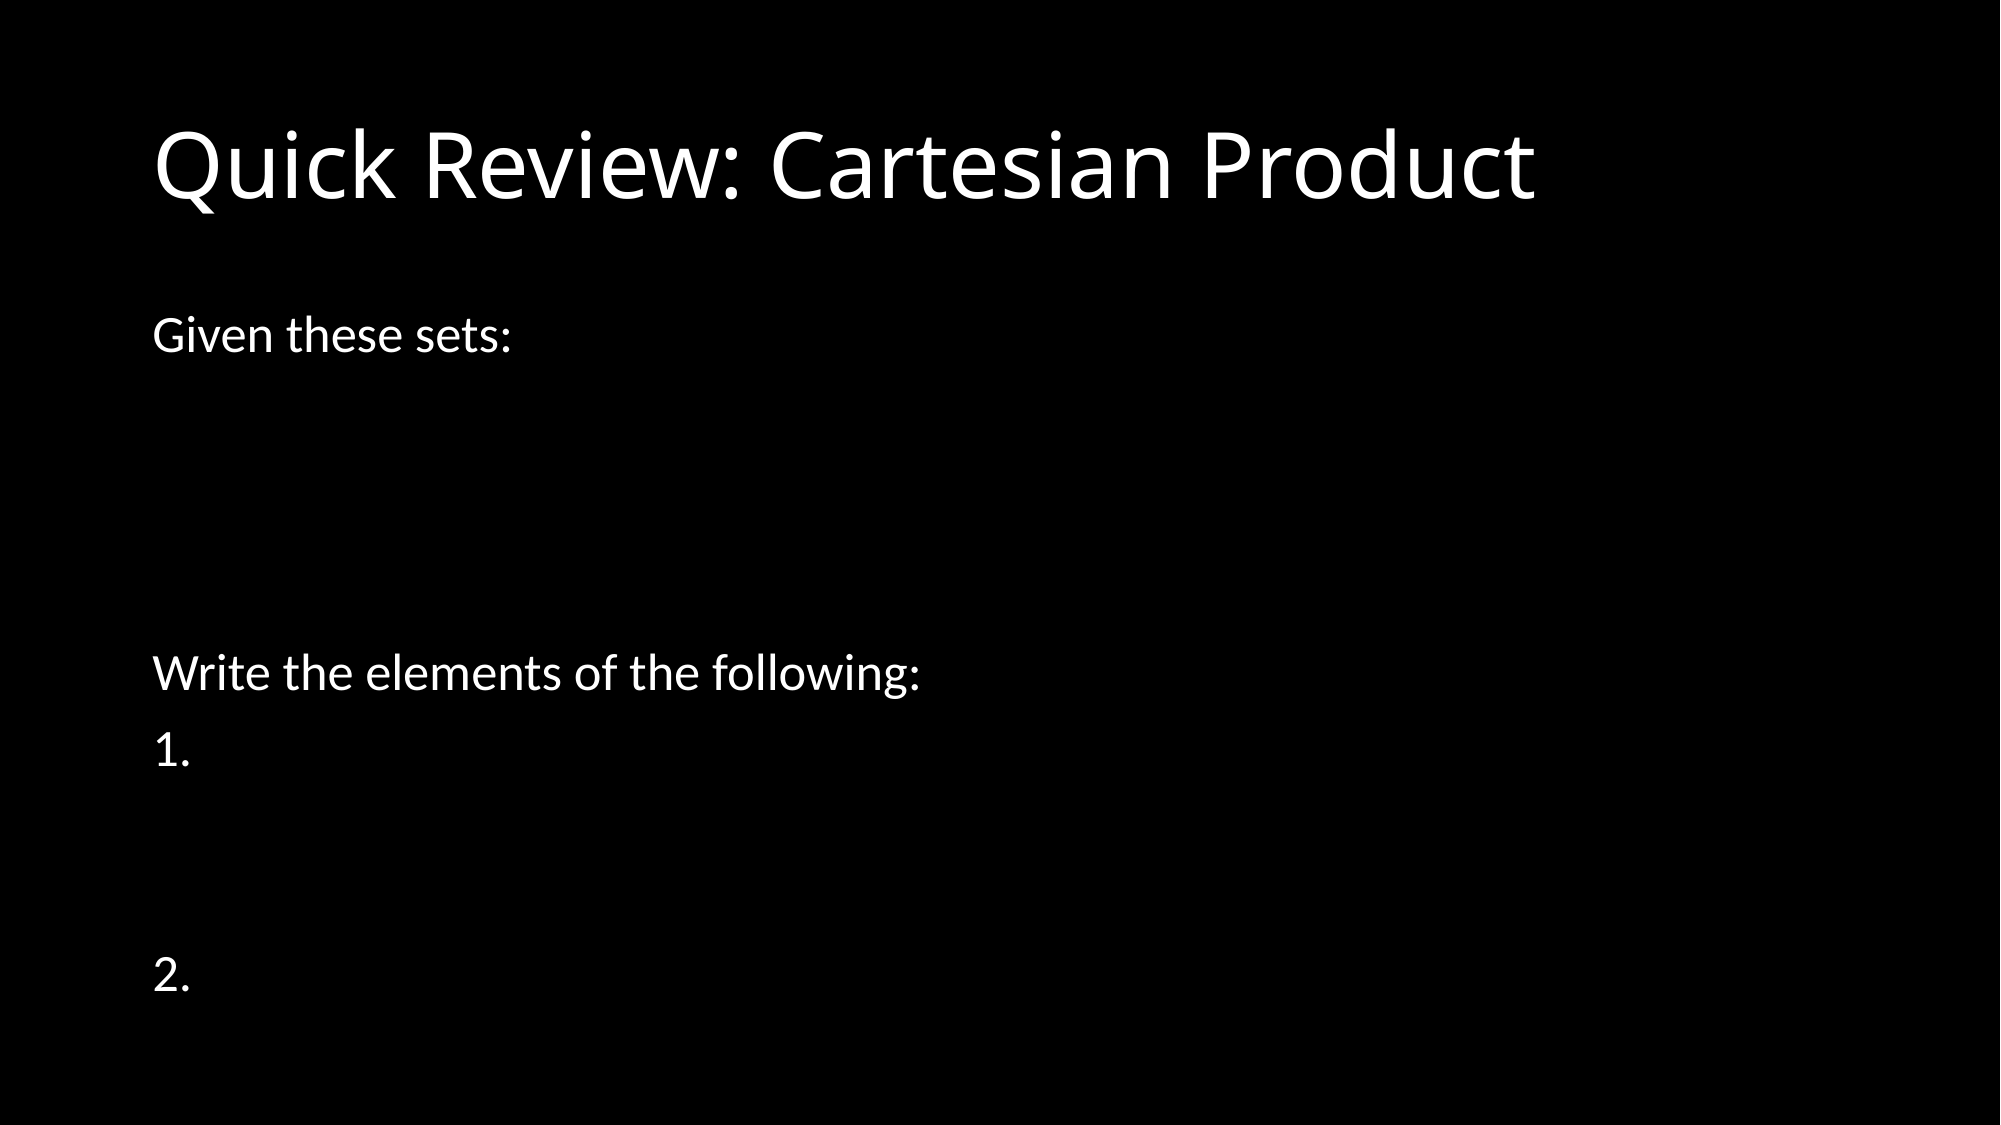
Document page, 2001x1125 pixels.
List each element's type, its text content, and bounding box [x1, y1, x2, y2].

title Quick Review: Cartesian Product [137, 59, 1863, 278]
